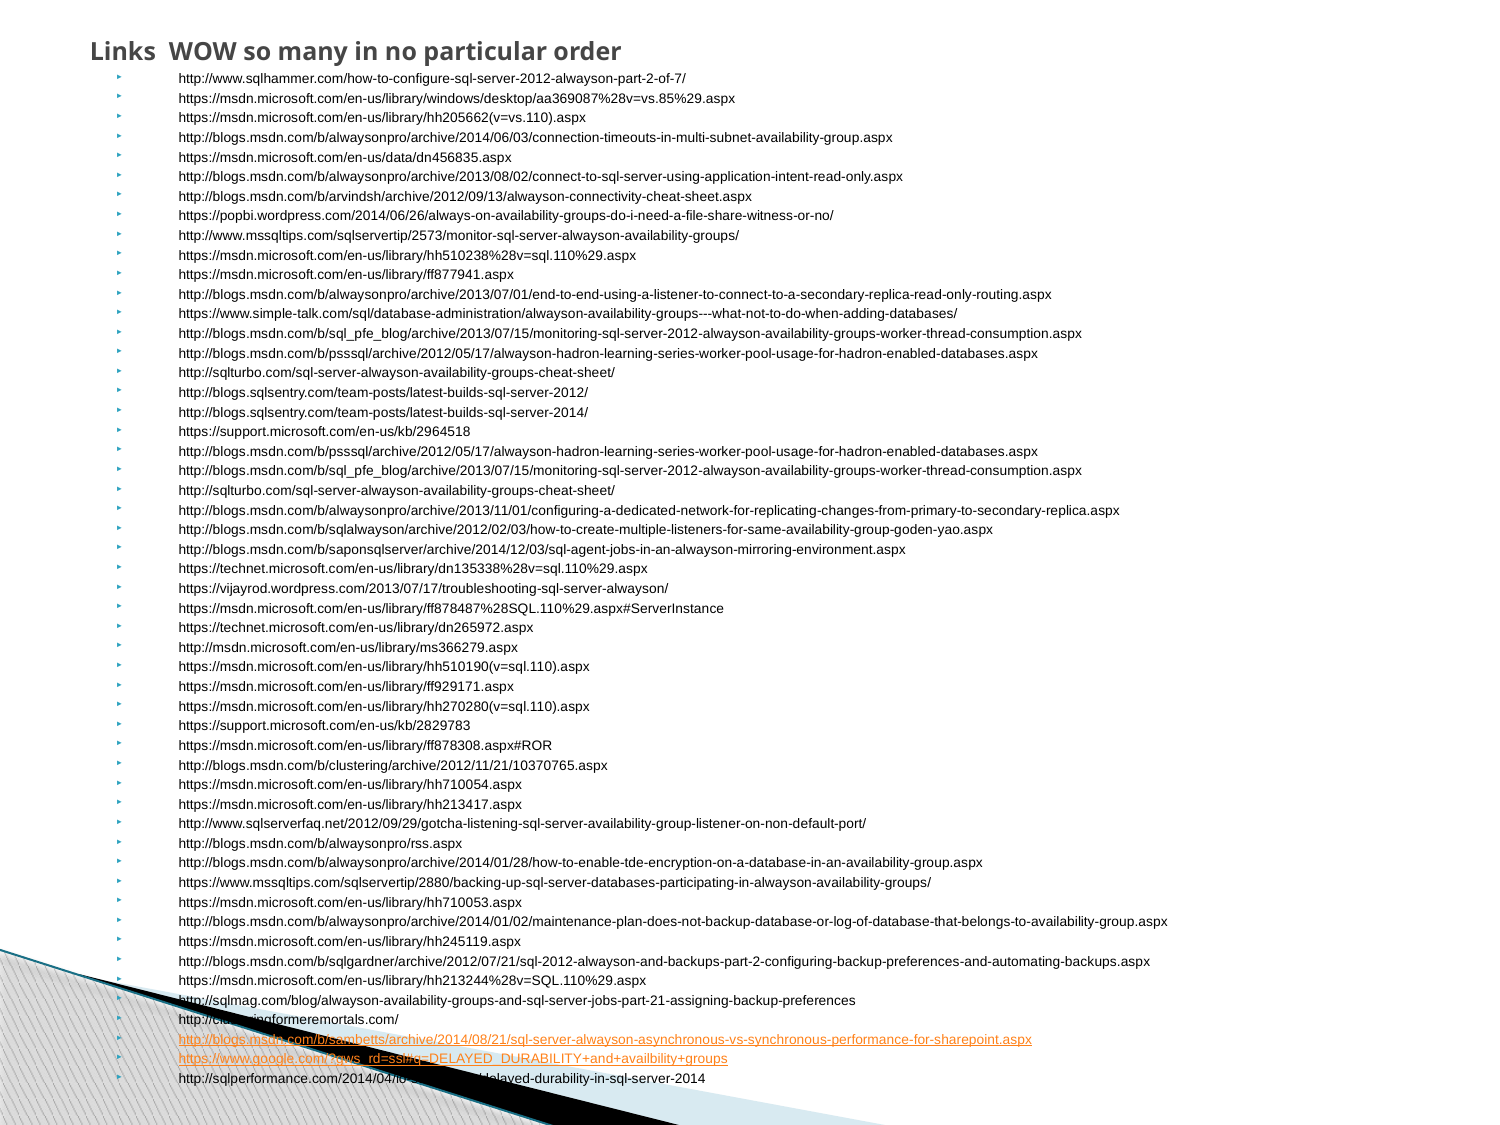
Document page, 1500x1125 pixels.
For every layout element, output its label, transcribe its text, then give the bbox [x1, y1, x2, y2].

title Links WOW so many in no particular order [75, 24, 1425, 75]
list http://www.sqlhammer.com/how-to-configure-sql-server-2012-alwayson-part-2-of-7/ https://msdn.microsoft.com/en-us/library/windows/desktop/aa369087%28v=vs.85%29.aspx https://msdn.microsoft.com/en-us/library/hh205662(v=vs.110).aspx http://blogs.msdn.com/b/alwaysonpro/archive/2014/06/03/connection-timeouts-in-multi-subnet-availability-group.aspx https://msdn.microsoft.com/en-us/data/dn456835.aspx http://blogs.msdn.com/b/alwaysonpro/archive/2013/08/02/connect-to-sql-server-using-application-intent-read-only.aspx http://blogs.msdn.com/b/arvindsh/archive/2012/09/13/alwayson-connectivity-cheat-sheet.aspx https://popbi.wordpress.com/2014/06/26/always-on-availability-groups-do-i-need-a-file-share-witness-or-no/ http://www.mssqltips.com/sqlservertip/2573/monitor-sql-server-alwayson-availability-groups/ https://msdn.microsoft.com/en-us/library/hh510238%28v=sql.110%29.aspx https://msdn.microsoft.com/en-us/library/ff877941.aspx http://blogs.msdn.com/b/alwaysonpro/archive/2013/07/01/end-to-end-using-a-listener-to-connect-to-a-secondary-replica-read-only-routing.aspx https://www.simple-talk.com/sql/database-administration/alwayson-availability-groups---what-not-to-do-when-adding-databases/ http://blogs.msdn.com/b/sql_pfe_blog/archive/2013/07/15/monitoring-sql-server-2012-alwayson-availability-groups-worker-thread-consumption.aspx http://blogs.msdn.com/b/psssql/archive/2012/05/17/alwayson-hadron-learning-series-worker-pool-usage-for-hadron-enabled-databases.aspx http://sqlturbo.com/sql-server-alwayson-availability-groups-cheat-sheet/ http://blogs.sqlsentry.com/team-posts/latest-builds-sql-server-2012/ http://blogs.sqlsentry.com/team-posts/latest-builds-sql-server-2014/ https://support.microsoft.com/en-us/kb/2964518 http://blogs.msdn.com/b/psssql/archive/2012/05/17/alwayson-hadron-learning-series-worker-pool-usage-for-hadron-enabled-databases.aspx http://blogs.msdn.com/b/sql_pfe_blog/archive/2013/07/15/monitoring-sql-server-2012-alwayson-availability-groups-worker-thread-consumption.aspx http://sqlturbo.com/sql-server-alwayson-availability-groups-cheat-sheet/ http://blogs.msdn.com/b/alwaysonpro/archive/2013/11/01/configuring-a-dedicated-network-for-replicating-changes-from-primary-to-secondary-replica.aspx http://blogs.msdn.com/b/sqlalwayson/archive/2012/02/03/how-to-create-multiple-listeners-for-same-availability-group-goden-yao.aspx http://blogs.msdn.com/b/saponsqlserver/archive/2014/12/03/sql-agent-jobs-in-an-alwayson-mirroring-environment.aspx https://technet.microsoft.com/en-us/library/dn135338%28v=sql.110%29.aspx https://vijayrod.wordpress.com/2013/07/17/troubleshooting-sql-server-alwayson/ https://msdn.microsoft.com/en-us/library/ff878487%28SQL.110%29.aspx#ServerInstance https://technet.microsoft.com/en-us/library/dn265972.aspx http://msdn.microsoft.com/en-us/library/ms366279.aspx https://msdn.microsoft.com/en-us/library/hh510190(v=sql.110).aspx https://msdn.microsoft.com/en-us/library/ff929171.aspx https://msdn.microsoft.com/en-us/library/hh270280(v=sql.110).aspx https://support.microsoft.com/en-us/kb/2829783 https://msdn.microsoft.com/en-us/library/ff878308.aspx#ROR http://blogs.msdn.com/b/clustering/archive/2012/11/21/10370765.aspx https://msdn.microsoft.com/en-us/library/hh710054.aspx https://msdn.microsoft.com/en-us/library/hh213417.aspx http://www.sqlserverfaq.net/2012/09/29/gotcha-listening-sql-server-availability-group-listener-on-non-default-port/ http://blogs.msdn.com/b/alwaysonpro/rss.aspx http://blogs.msdn.com/b/alwaysonpro/archive/2014/01/28/how-to-enable-tde-encryption-on-a-database-in-an-availability-group.aspx https://www.mssqltips.com/sqlservertip/2880/backing-up-sql-server-databases-participating-in-alwayson-availability-groups/ https://msdn.microsoft.com/en-us/library/hh710053.aspx http://blogs.msdn.com/b/alwaysonpro/archive/2014/01/02/maintenance-plan-does-not-backup-database-or-log-of-database-that-belongs-to-availability-group.aspx https://msdn.microsoft.com/en-us/library/hh245119.aspx http://blogs.msdn.com/b/sqlgardner/archive/2012/07/21/sql-2012-alwayson-and-backups-part-2-configuring-backup-preferences-and-automating-backups.aspx https://msdn.microsoft.com/en-us/library/hh213244%28v=SQL.110%29.aspx http://sqlmag.com/blog/alwayson-availability-groups-and-sql-server-jobs-part-21-assigning-backup-preferences http://clusteringformeremortals.com/ http://blogs.msdn.com/b/sambetts/archive/2014/08/21/sql-server-alwayson-asynchronous-vs-synchronous-performance-for-sharepoint.aspx https://www.google.com/?gws_rd=ssl#q=DELAYED_DURABILITY+and+availbility+groups http://sqlperformance.com/2014/04/io-subsystem/delayed-durability-in-sql-server-2014 [75, 75, 1425, 1113]
